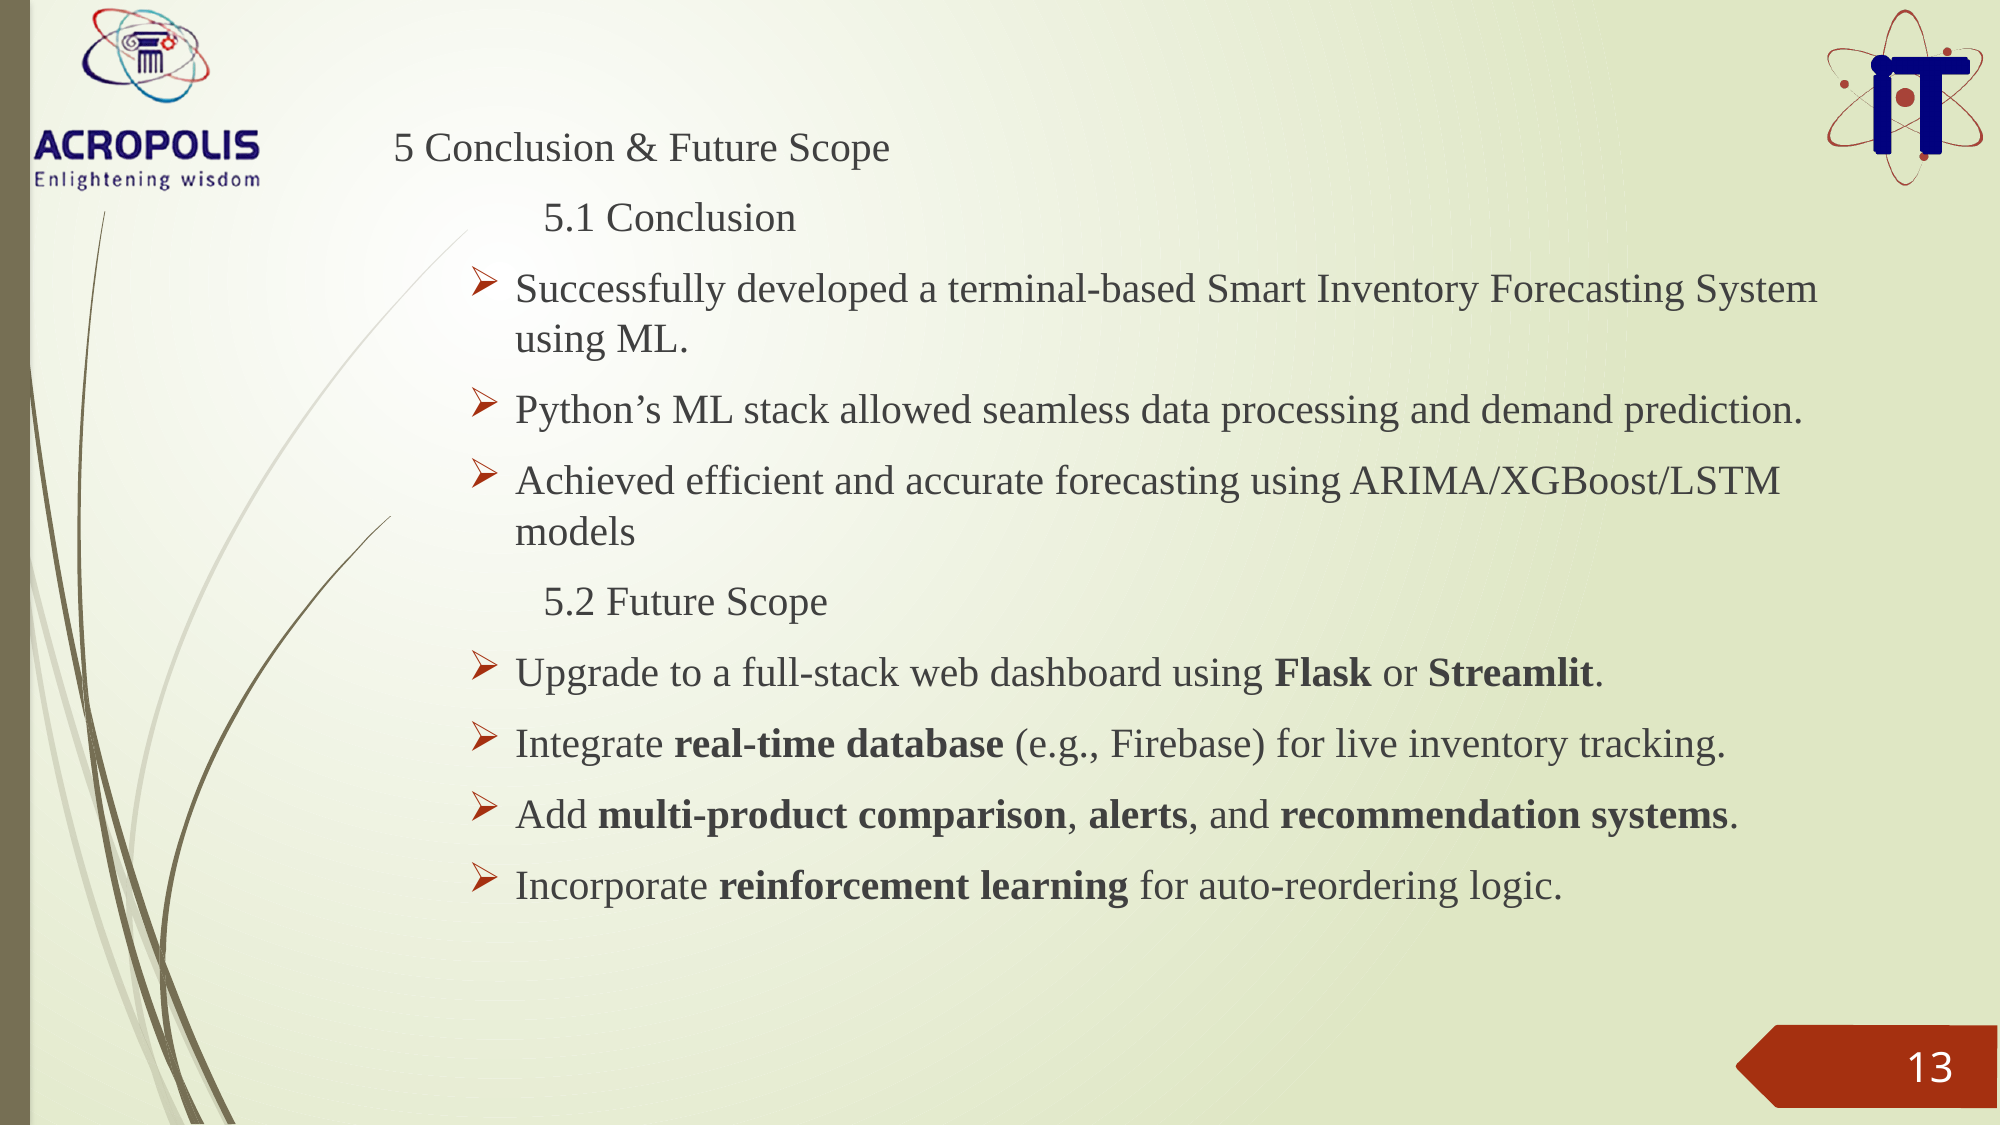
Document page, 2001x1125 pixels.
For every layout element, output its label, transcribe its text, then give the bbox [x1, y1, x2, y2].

picture [25, 0, 265, 204]
picture [1821, 0, 1989, 232]
list 5 Conclusion & Future Scope 5.1 Conclusion Successfully developed a terminal-based Smart Inventory Forecasting System using ML. Python’s ML stack allowed seamless data processing and demand prediction. Achieved efficient and accurate forecasting using ARIMA/XGBoost/LSTM models 5.2 Future Scope Upgrade to a full-stack web dashboard using Flask or Streamlit. Integrate real-time database (e.g., Firebase) for live inventory tracking. Add multi-product comparison, alerts, and recommendation systems. Incorporate reinforcement learning for auto-reordering logic. [378, 111, 1841, 1100]
slide_number 13 [1840, 1039, 1969, 1100]
